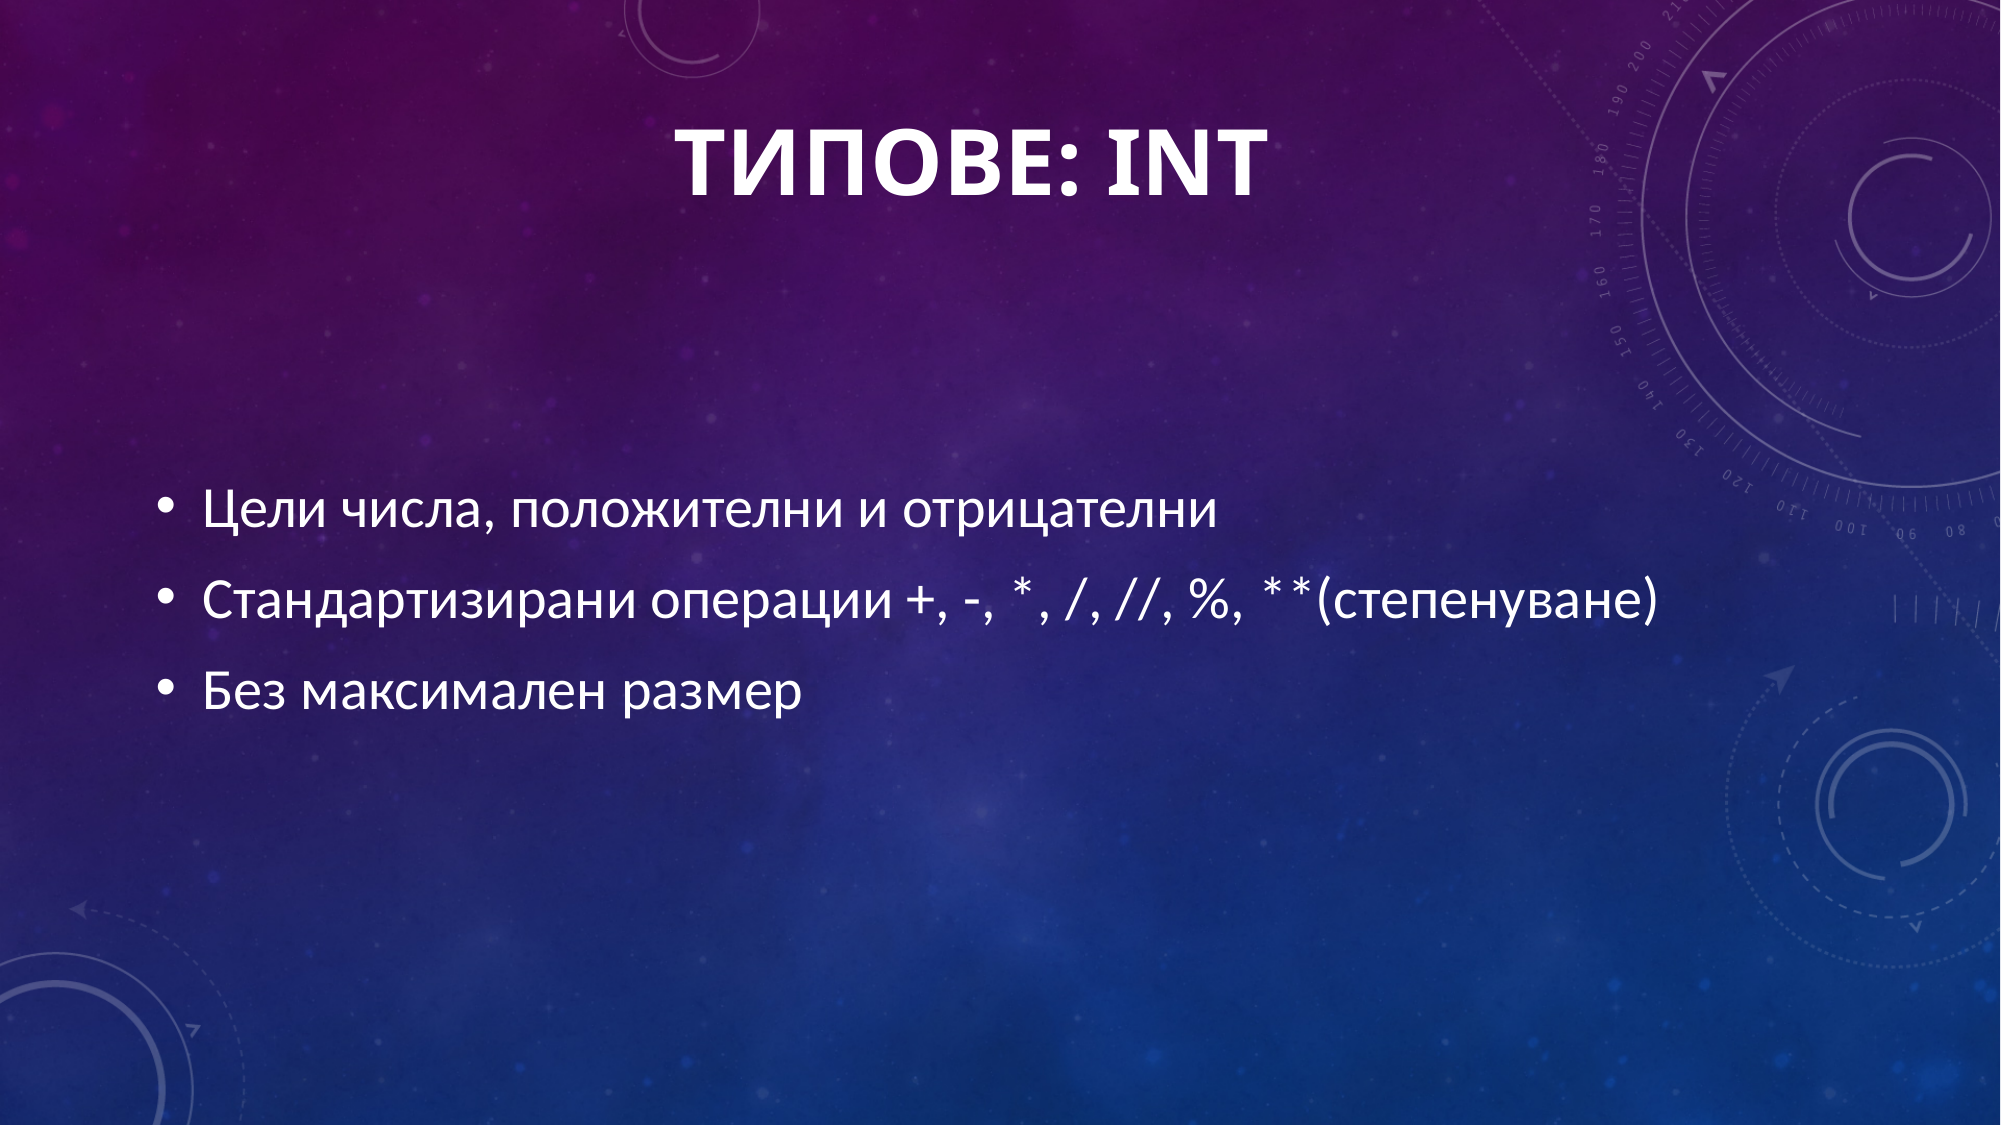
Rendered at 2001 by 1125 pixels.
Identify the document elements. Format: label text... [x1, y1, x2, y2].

text_box Типове: Int [140, 39, 1803, 278]
text_box Цели числа, положителни и отрицателни Стандартизирани операции +, -, *, /, //, %, **(степенуване) Без максимален размер [140, 278, 1753, 912]
picture [0, 0, 2001, 1125]
